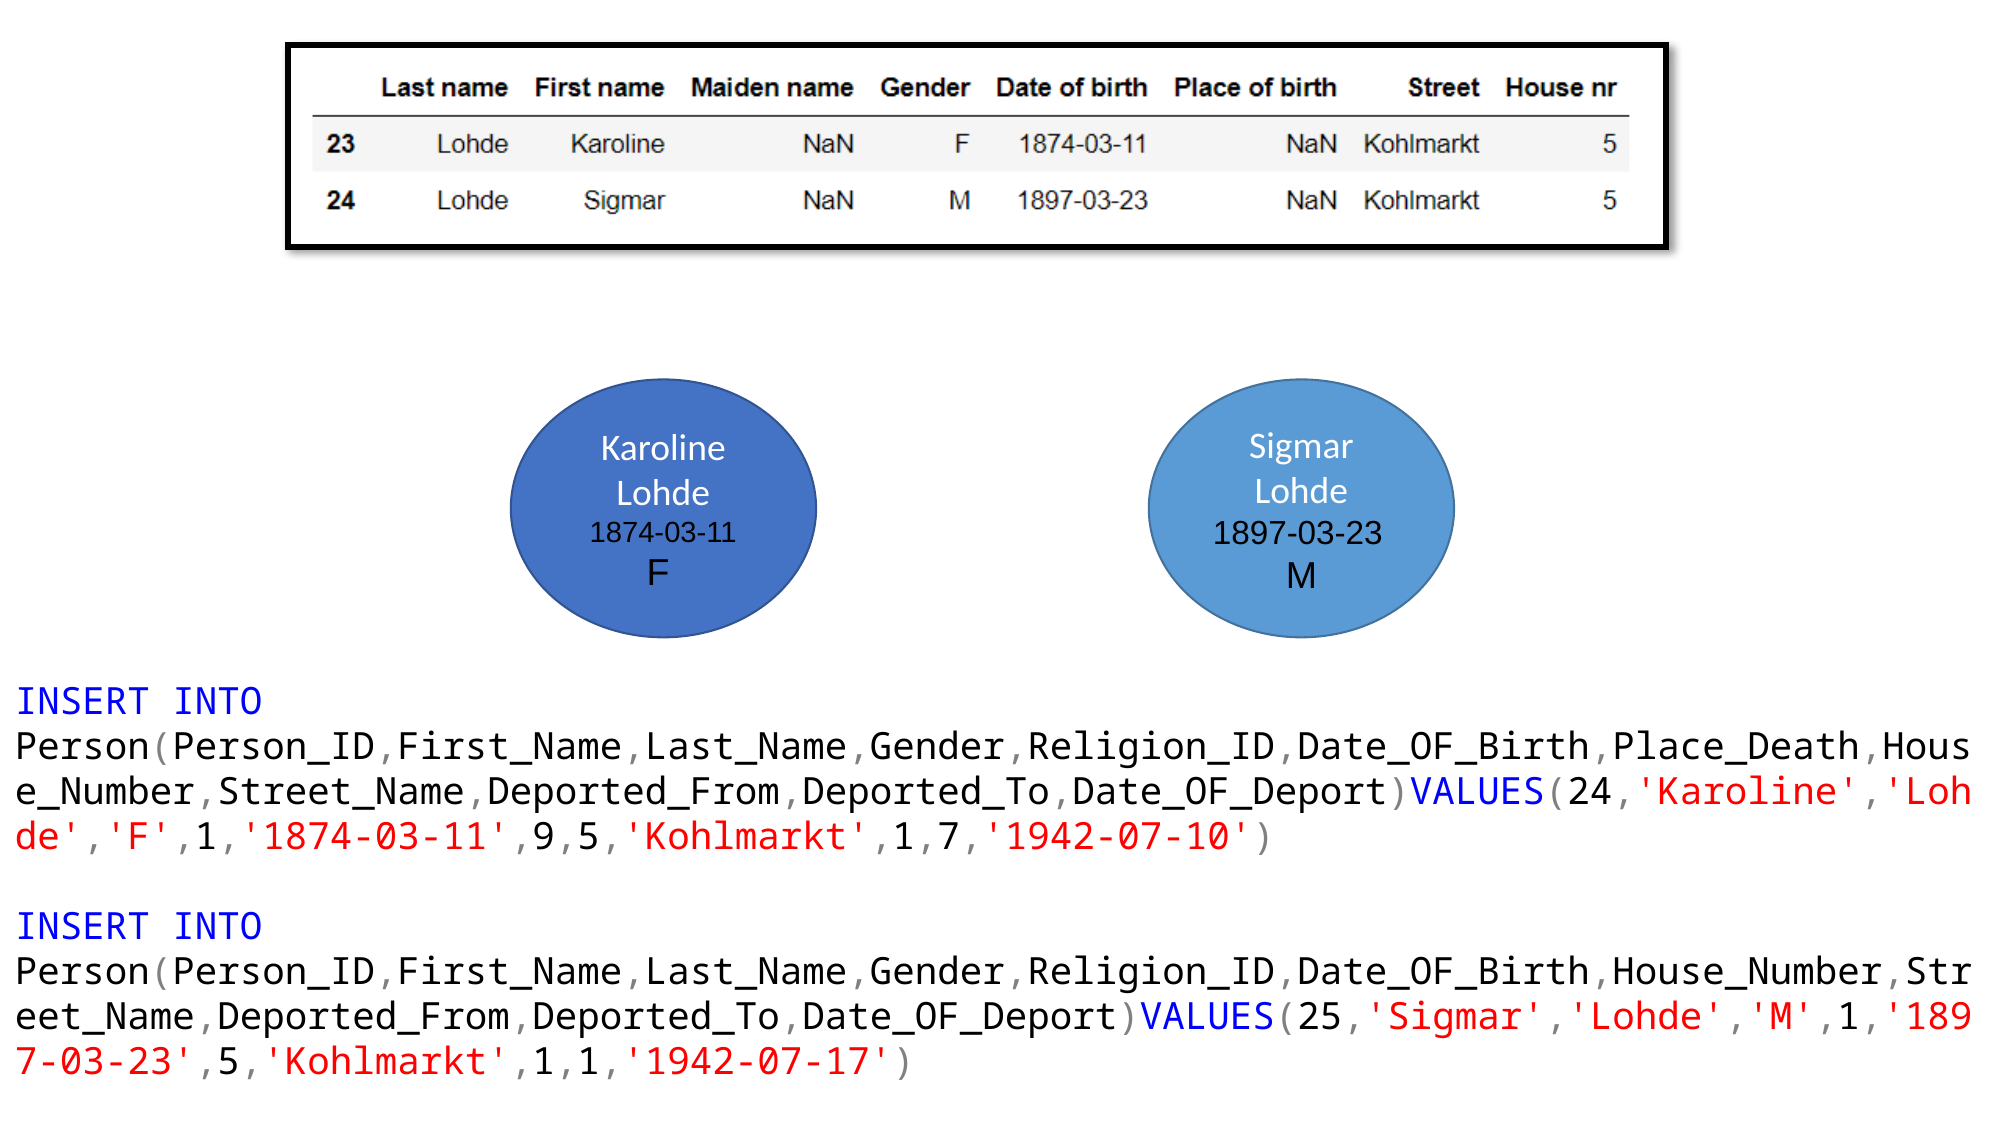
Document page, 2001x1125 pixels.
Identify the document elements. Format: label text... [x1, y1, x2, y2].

text_box Sigmar Lohde 1897-03-23 M [1147, 378, 1456, 639]
picture [290, 48, 1664, 244]
text_box INSERT INTO Person(Person_ID,First_Name,Last_Name,Gender,Religion_ID,Date_OF_Birth,Place_Death,House_Number,Street_Name,Deported_From,Deported_To,Date_OF_Deport)VALUES(24,'Karoline','Lohde','F',1,'1874-03-11',9,5,'Kohlmarkt',1,7,'1942-07-10') INSERT INTO Person(Person_ID,First_Name,Last_Name,Gender,Religion_ID,Date_OF_Birth,House_Number,Street_Name,Deported_From,Deported_To,Date_OF_Deport)VALUES(25,'Sigmar','Lohde','M',1,'1897-03-23',5,'Kohlmarkt',1,1,'1942-07-17') [0, 669, 2000, 1090]
text_box Karoline Lohde 1874-03-11 F [509, 378, 818, 639]
